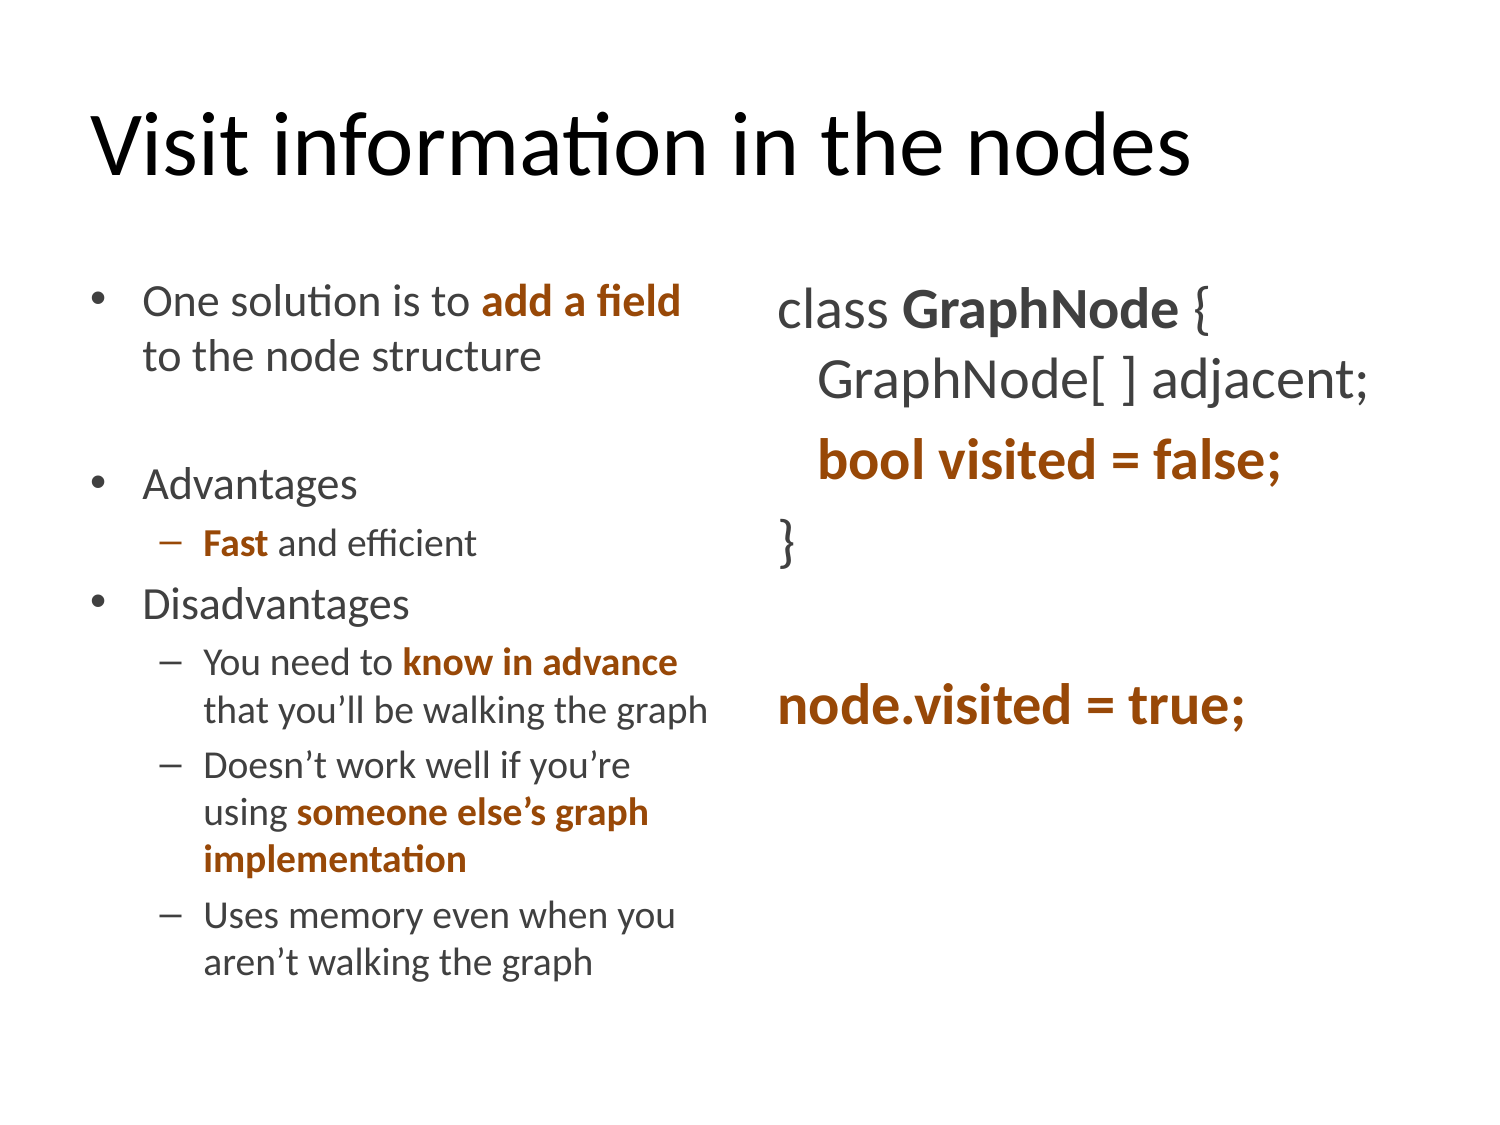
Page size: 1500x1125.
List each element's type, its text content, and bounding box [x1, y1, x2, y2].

title Visit information in the nodes [75, 45, 1425, 233]
list class GraphNode { GraphNode[ ] adjacent; bool visited = false; } node.visited = true; [762, 262, 1500, 1005]
list One solution is to add a field to the node structure Advantages Fast and efficient Disadvantages You need to know in advance that you’ll be walking the graph Doesn’t work well if you’re using someone else’s graph implementation Uses memory even when you aren’t walking the graph [75, 262, 738, 1005]
